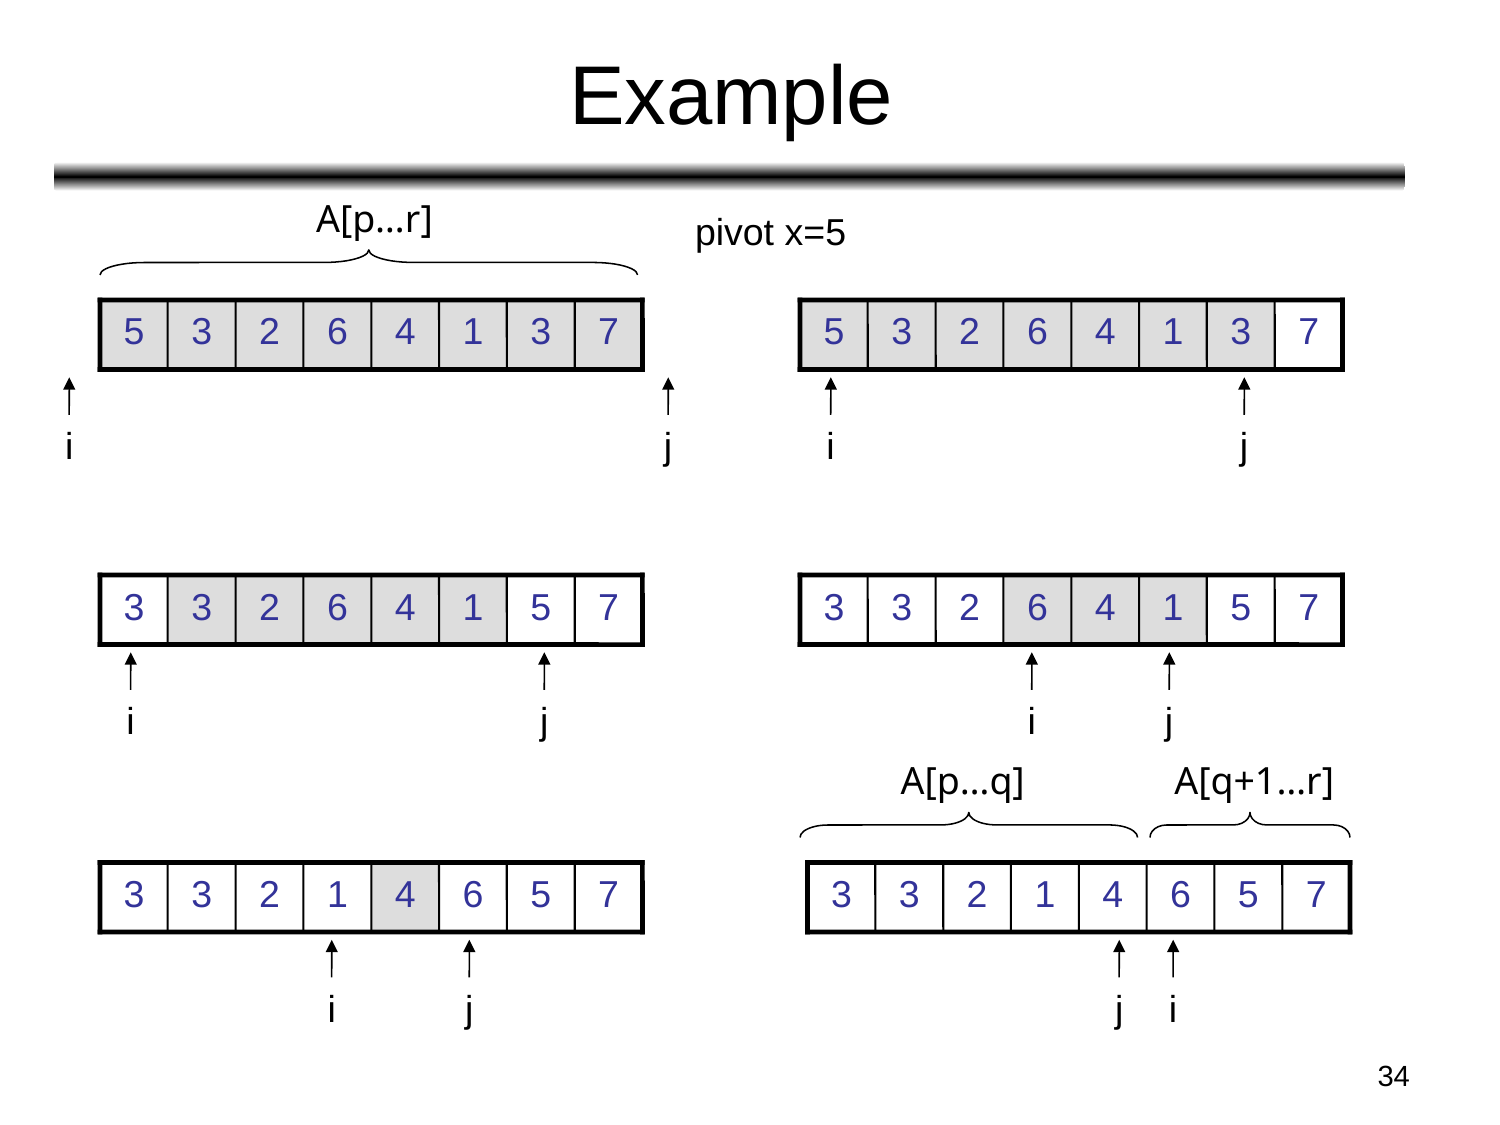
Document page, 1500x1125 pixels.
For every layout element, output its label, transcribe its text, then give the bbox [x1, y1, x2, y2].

slide_number 34 [1074, 1049, 1425, 1103]
text_box pivot x=5 [688, 200, 862, 261]
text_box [99, 862, 643, 1038]
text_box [799, 299, 1343, 475]
title Example [55, 16, 1406, 166]
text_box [799, 574, 1343, 749]
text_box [799, 749, 1350, 1038]
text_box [49, 187, 688, 475]
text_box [99, 574, 643, 750]
